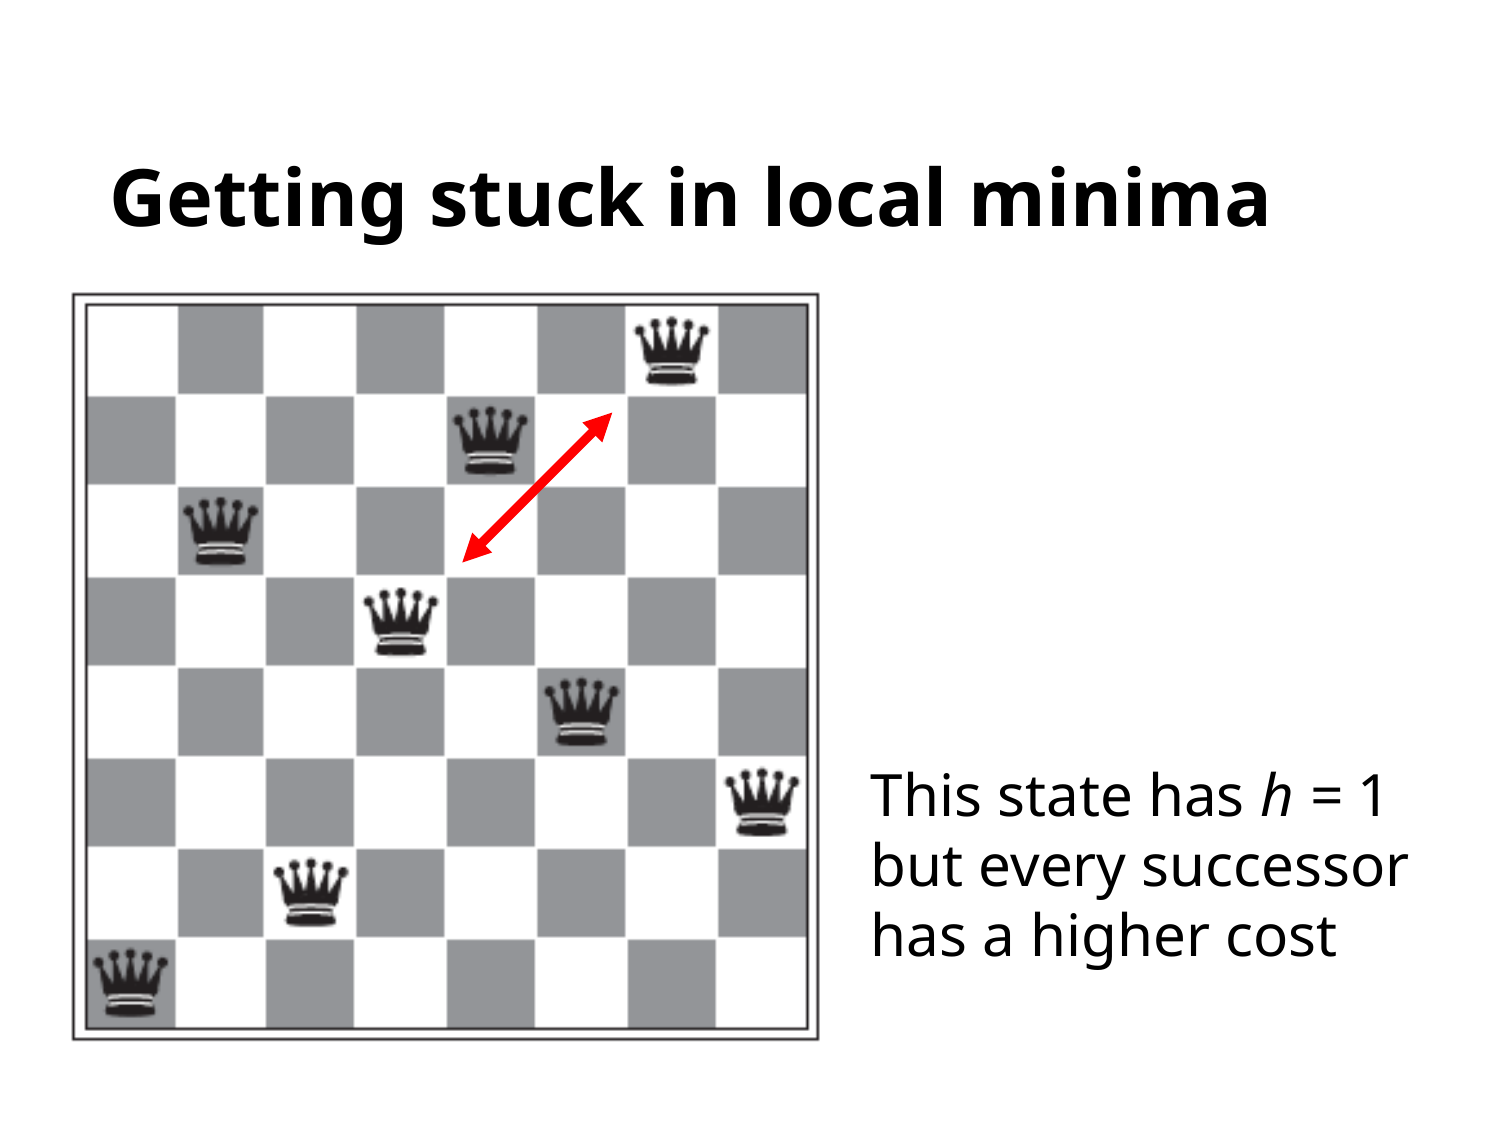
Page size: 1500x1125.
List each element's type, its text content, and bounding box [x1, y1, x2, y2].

text_box This state has h = 1 but every successor has a higher cost [855, 294, 1456, 977]
title Getting stuck in local minima [93, 49, 1407, 250]
picture [60, 268, 838, 1062]
